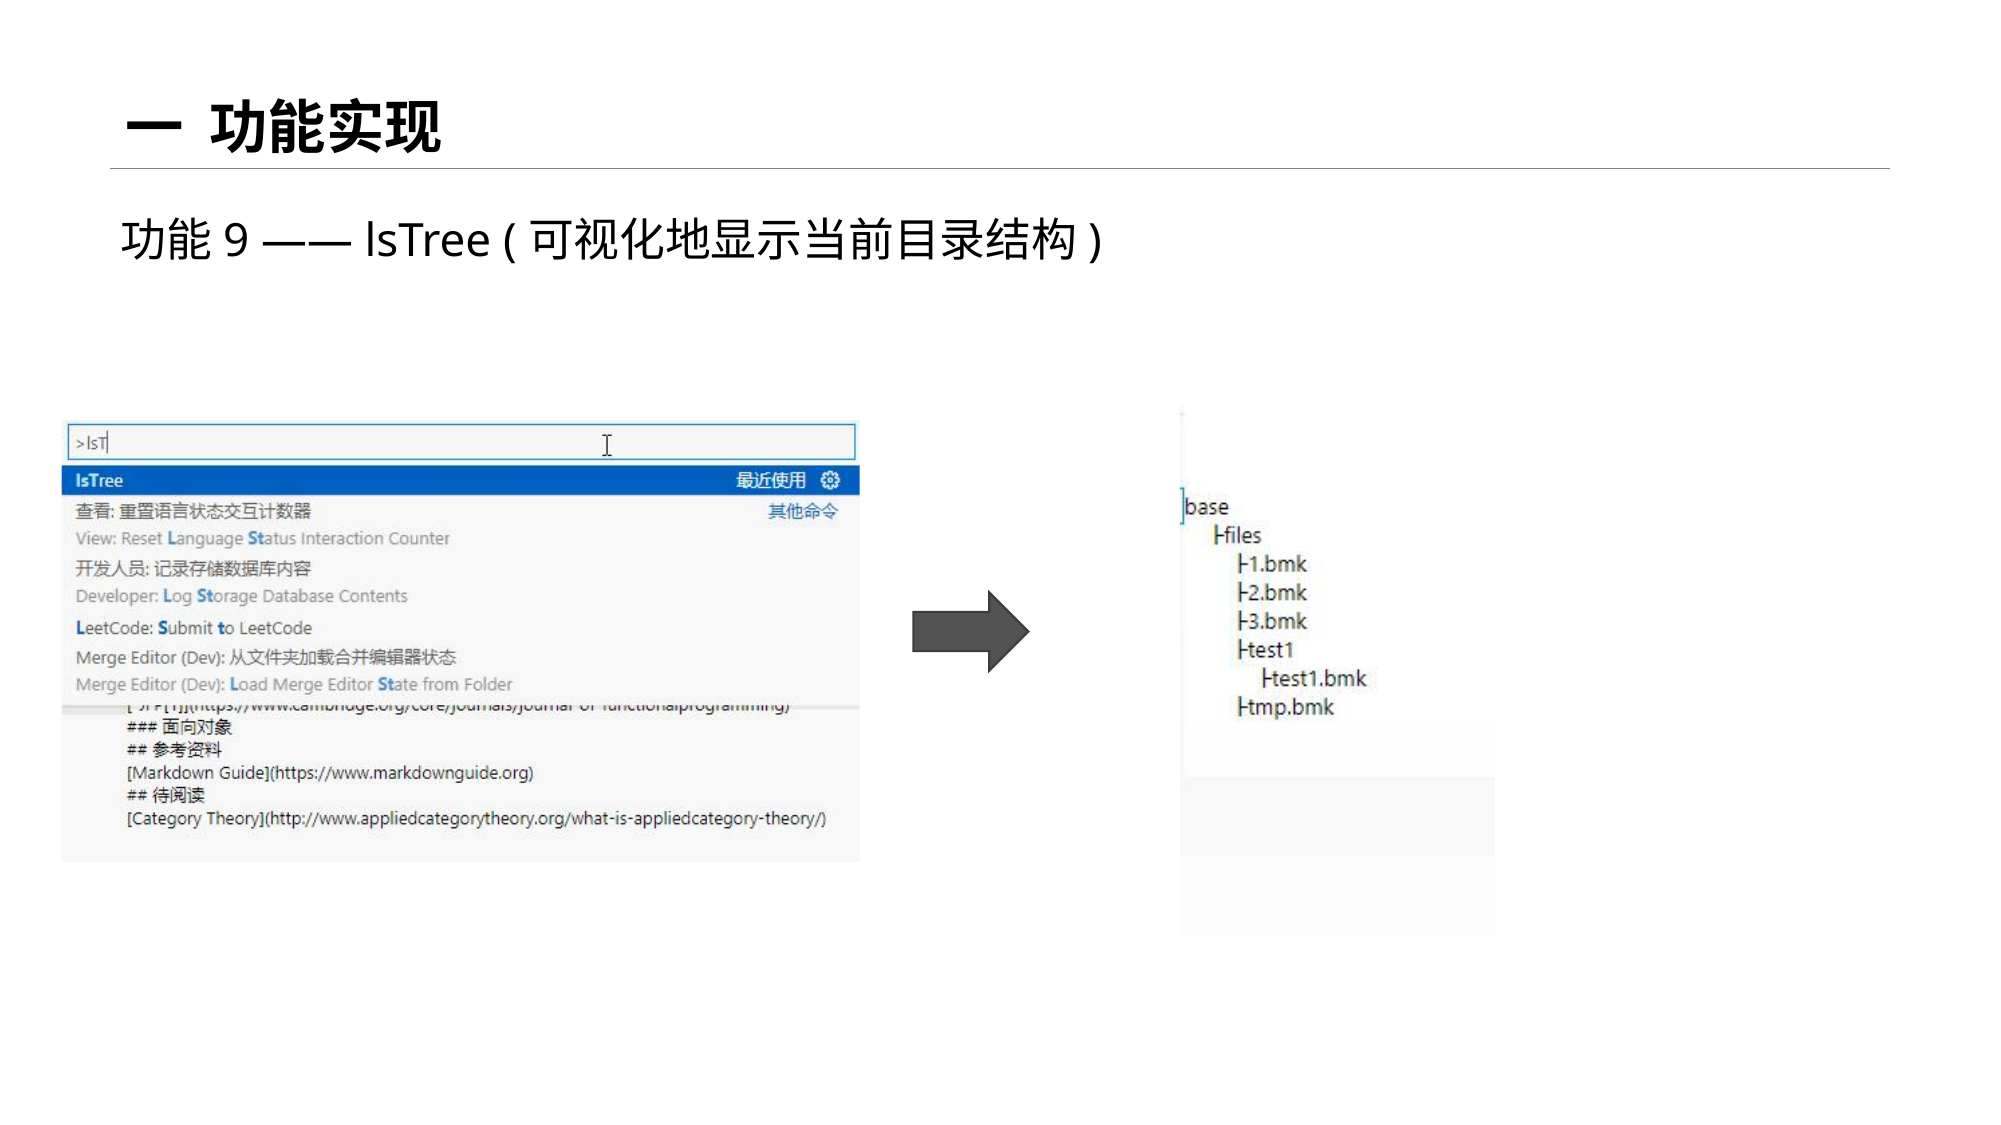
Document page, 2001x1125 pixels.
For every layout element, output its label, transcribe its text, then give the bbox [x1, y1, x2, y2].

picture [61, 420, 860, 862]
picture [1179, 405, 1495, 936]
text_box [912, 589, 1030, 674]
title 一 功能实现 [109, 0, 1890, 169]
text_box 功能9 —— lsTree (可视化地显示当前⽬录结构) [105, 203, 1117, 274]
